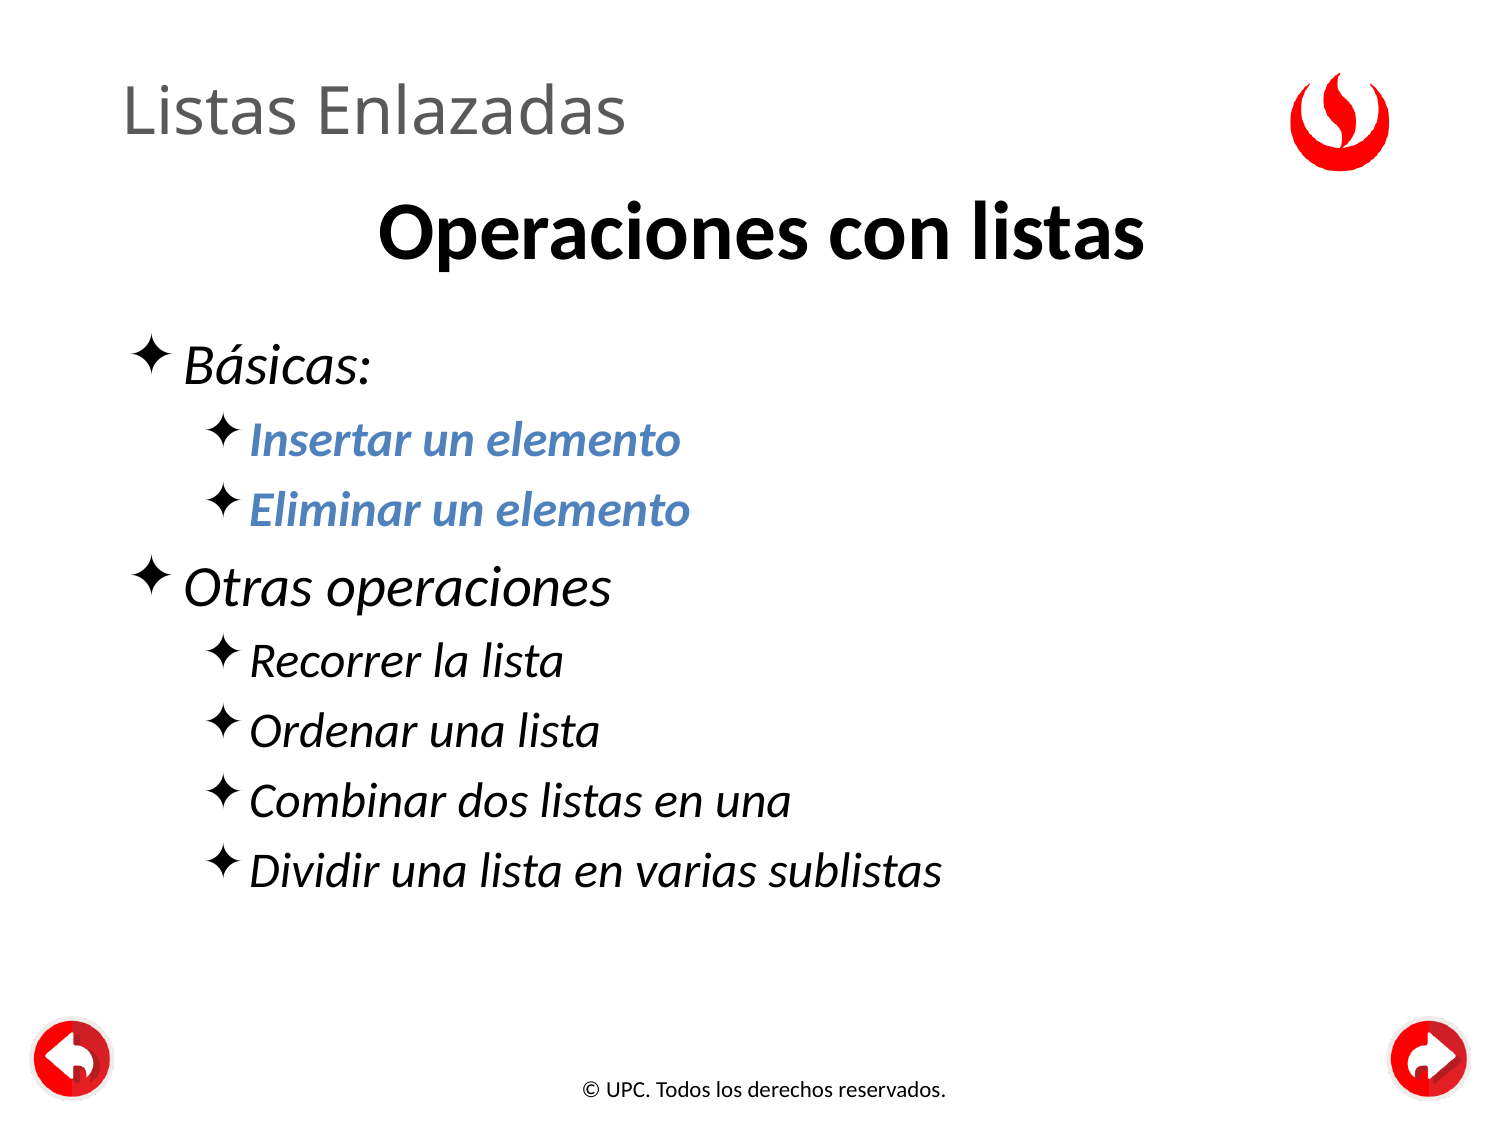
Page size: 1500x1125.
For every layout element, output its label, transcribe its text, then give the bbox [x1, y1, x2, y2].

title Listas Enlazadas [106, 54, 1300, 161]
picture [1386, 1016, 1471, 1101]
picture [29, 1016, 114, 1102]
text_box Básicas: Insertar un elemento Eliminar un elemento Otras operaciones Recorrer la lista Ordenar una lista Combinar dos listas en una Dividir una lista en varias sublistas [112, 319, 1425, 1053]
picture [1275, 60, 1395, 164]
text_box Operaciones con listas [87, 164, 1438, 284]
